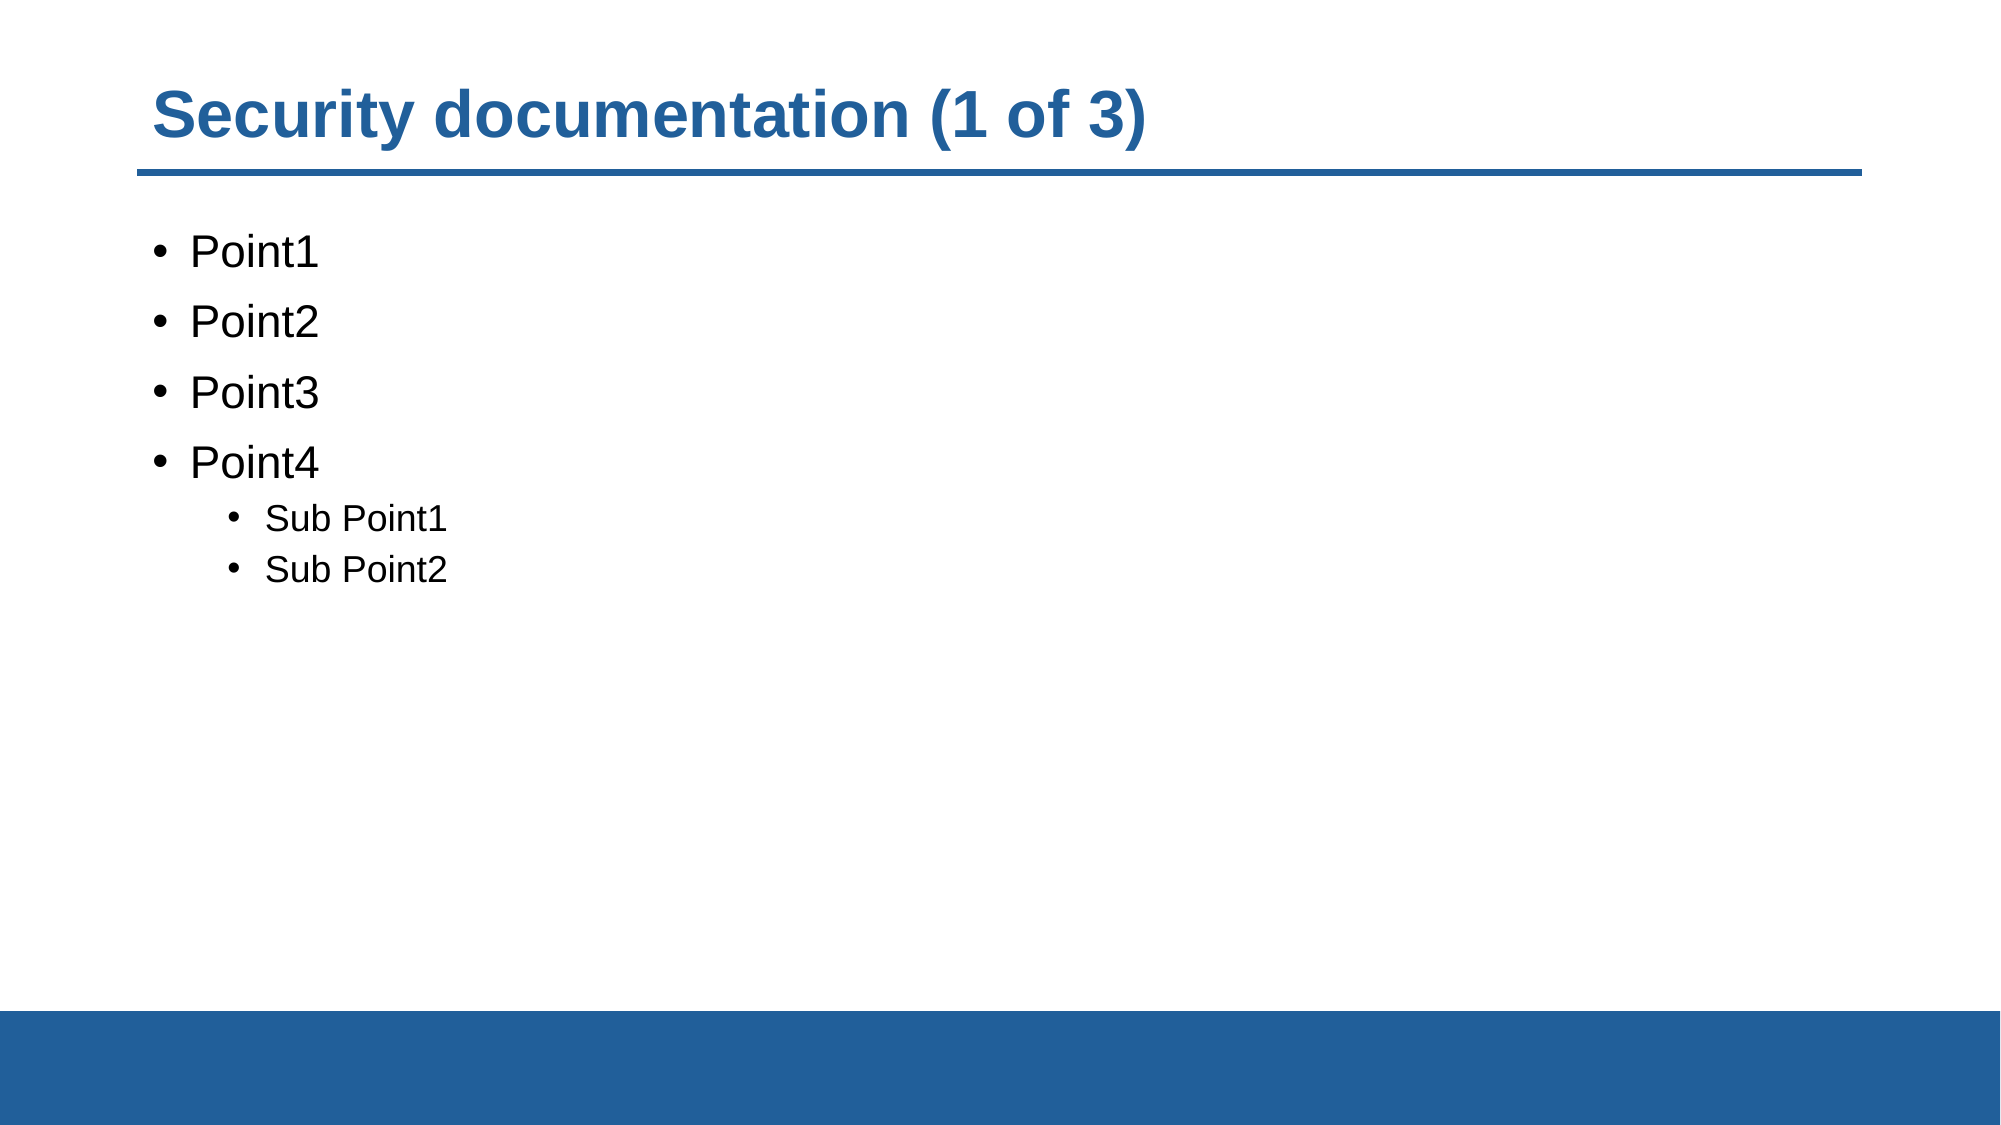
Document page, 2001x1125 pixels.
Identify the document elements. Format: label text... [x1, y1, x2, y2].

list Point1 Point2 Point3 Point4 Sub Point1 Sub Point2 [137, 220, 1863, 1014]
title Security documentation (1 of 3) [137, 59, 1863, 173]
